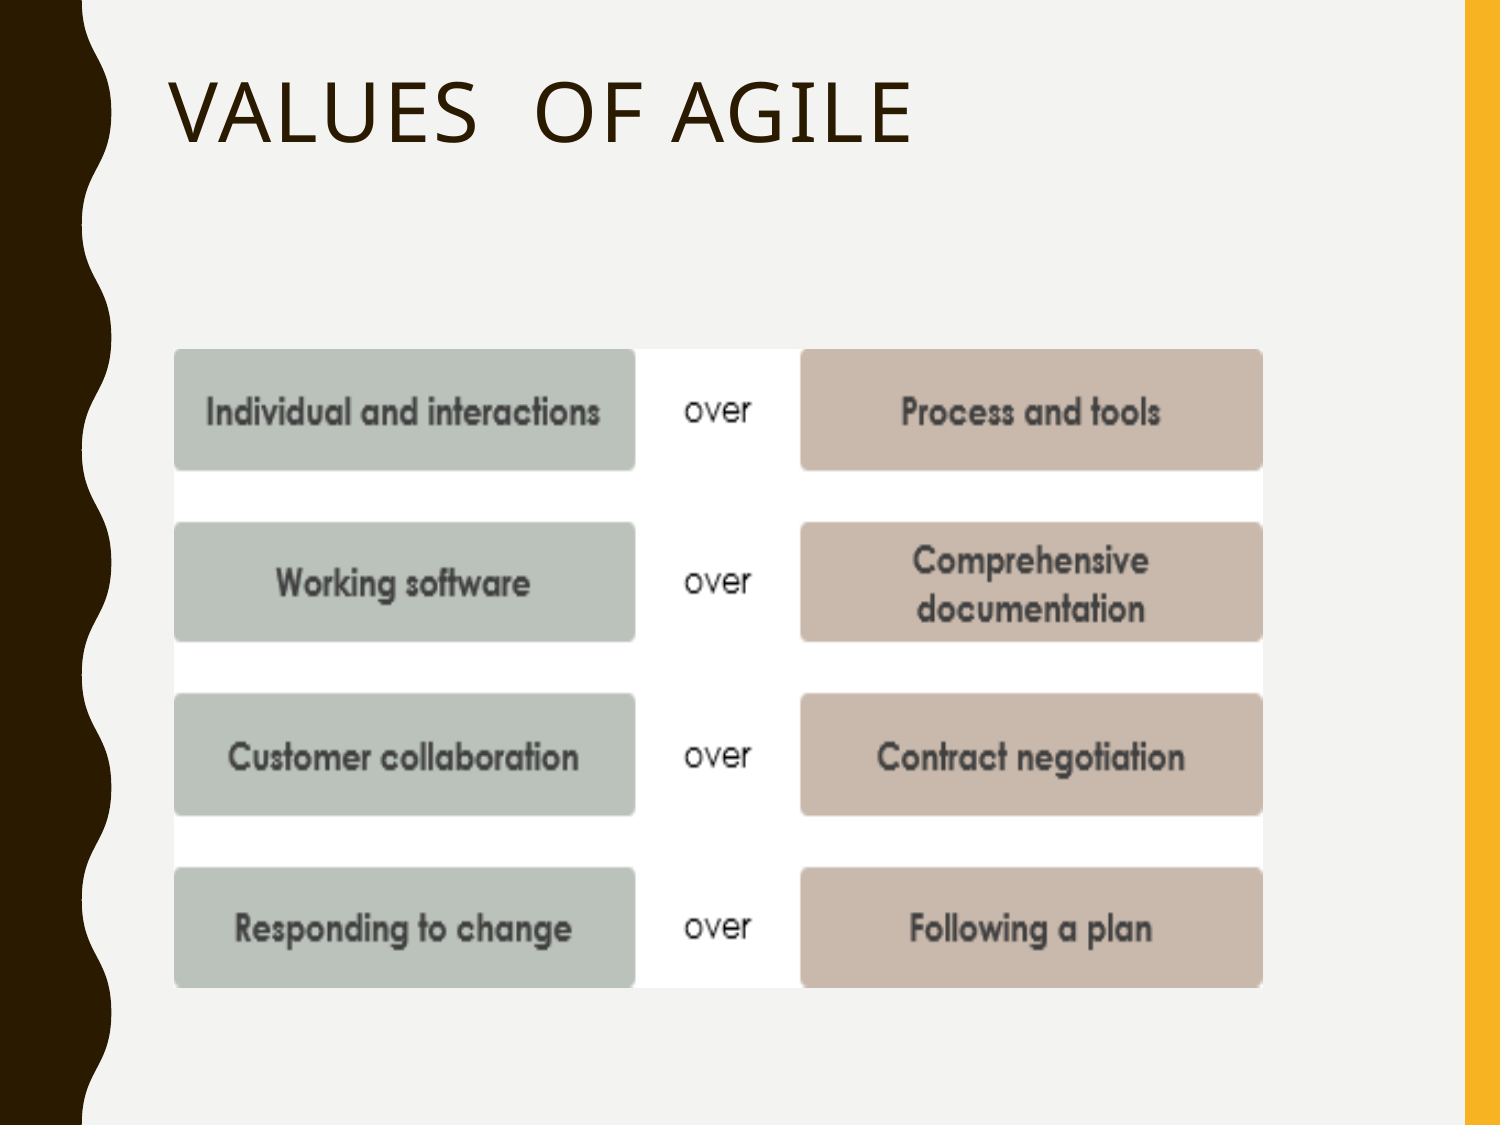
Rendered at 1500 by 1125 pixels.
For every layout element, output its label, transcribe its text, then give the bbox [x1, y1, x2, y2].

title VALUES OF AGILE [154, 62, 1407, 308]
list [174, 349, 1263, 988]
